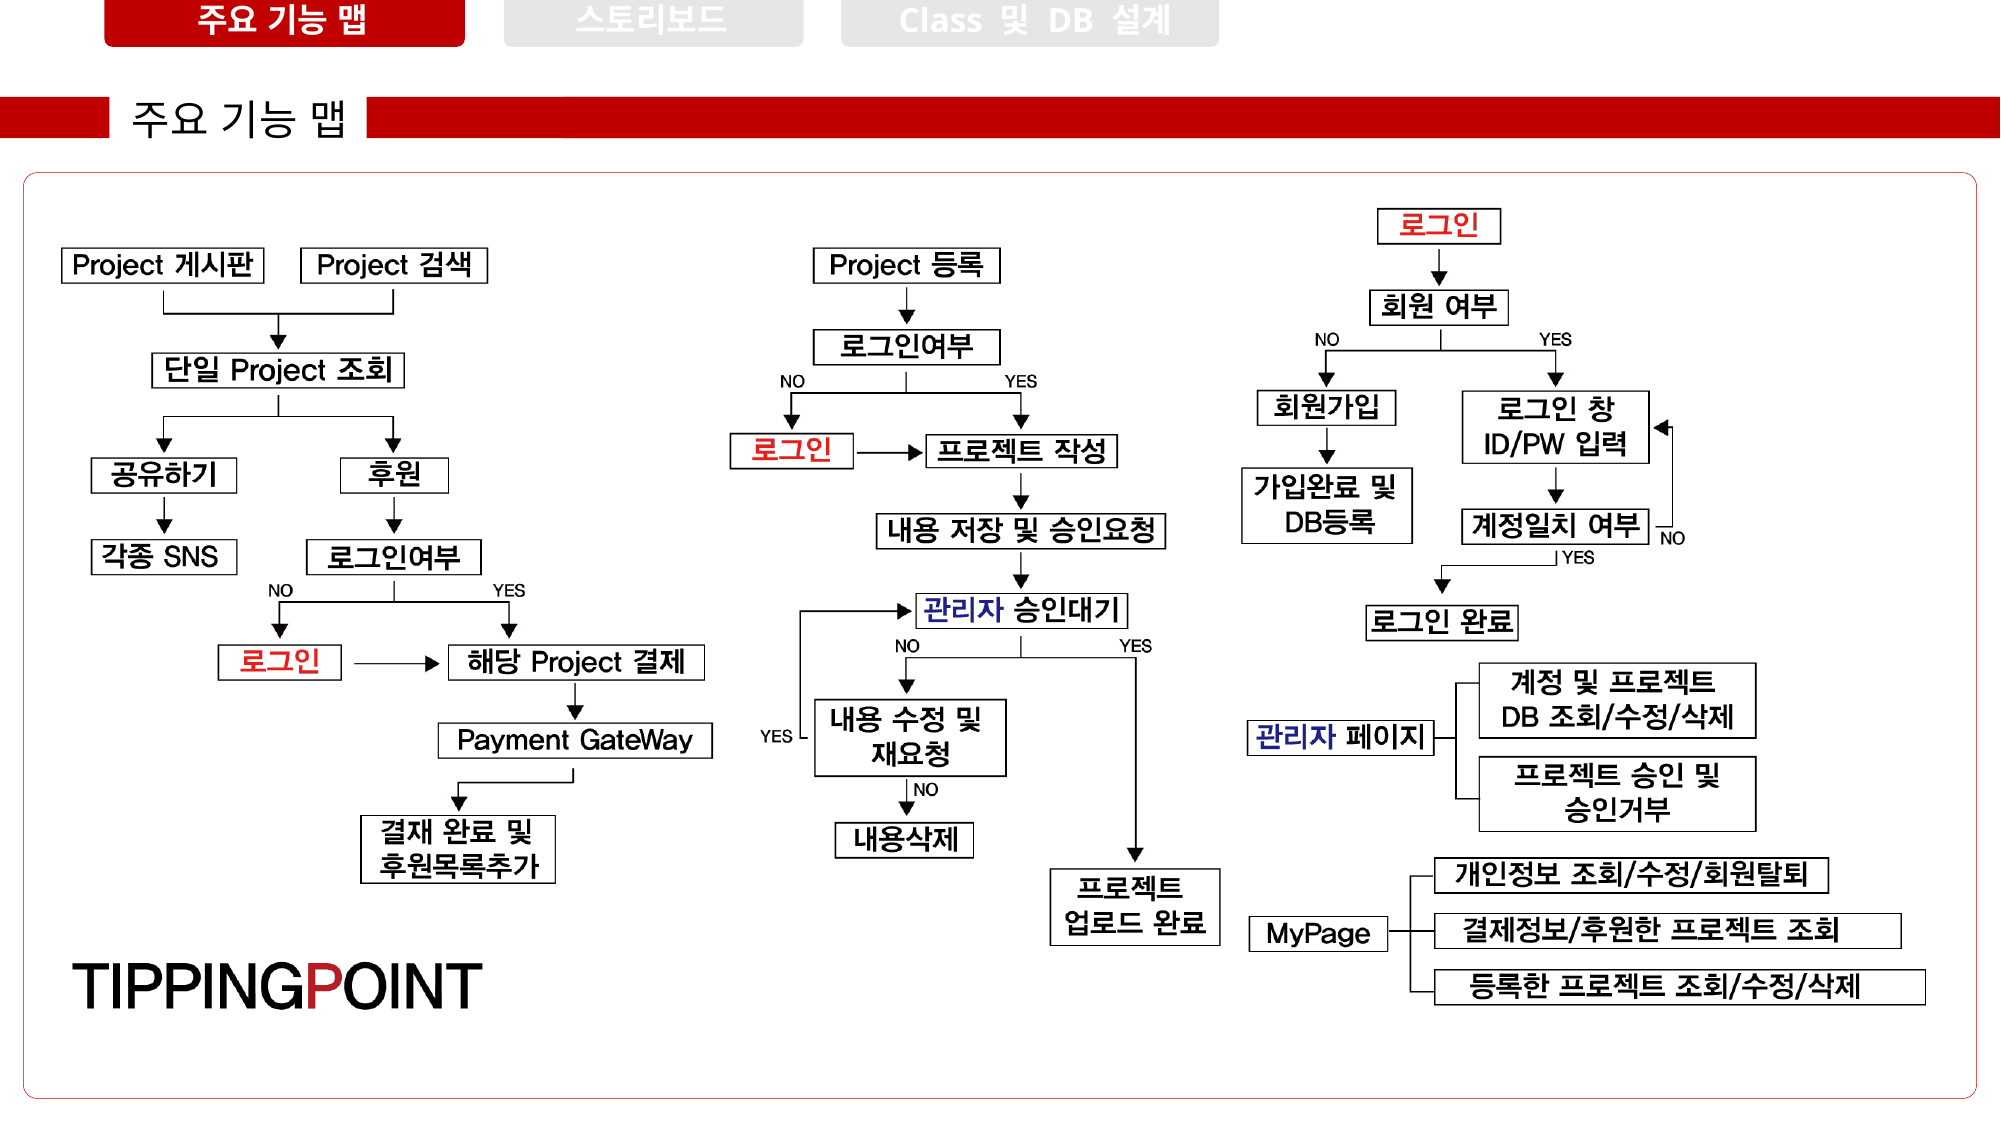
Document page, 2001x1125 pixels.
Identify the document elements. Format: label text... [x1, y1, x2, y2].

text_box Class 및 DB 설계 [883, 0, 1187, 47]
text_box % [22, 171, 1978, 1100]
text_box [502, 0, 805, 48]
text_box 스토리보드 [560, 0, 743, 47]
picture [21, 182, 1970, 1050]
text_box 주요 기능 맵 [182, 0, 384, 47]
text_box [839, 0, 1221, 48]
text_box [0, 96, 110, 139]
text_box [103, 0, 466, 48]
text_box [366, 96, 2000, 139]
text_box 주요 기능 맵 [117, 86, 363, 151]
